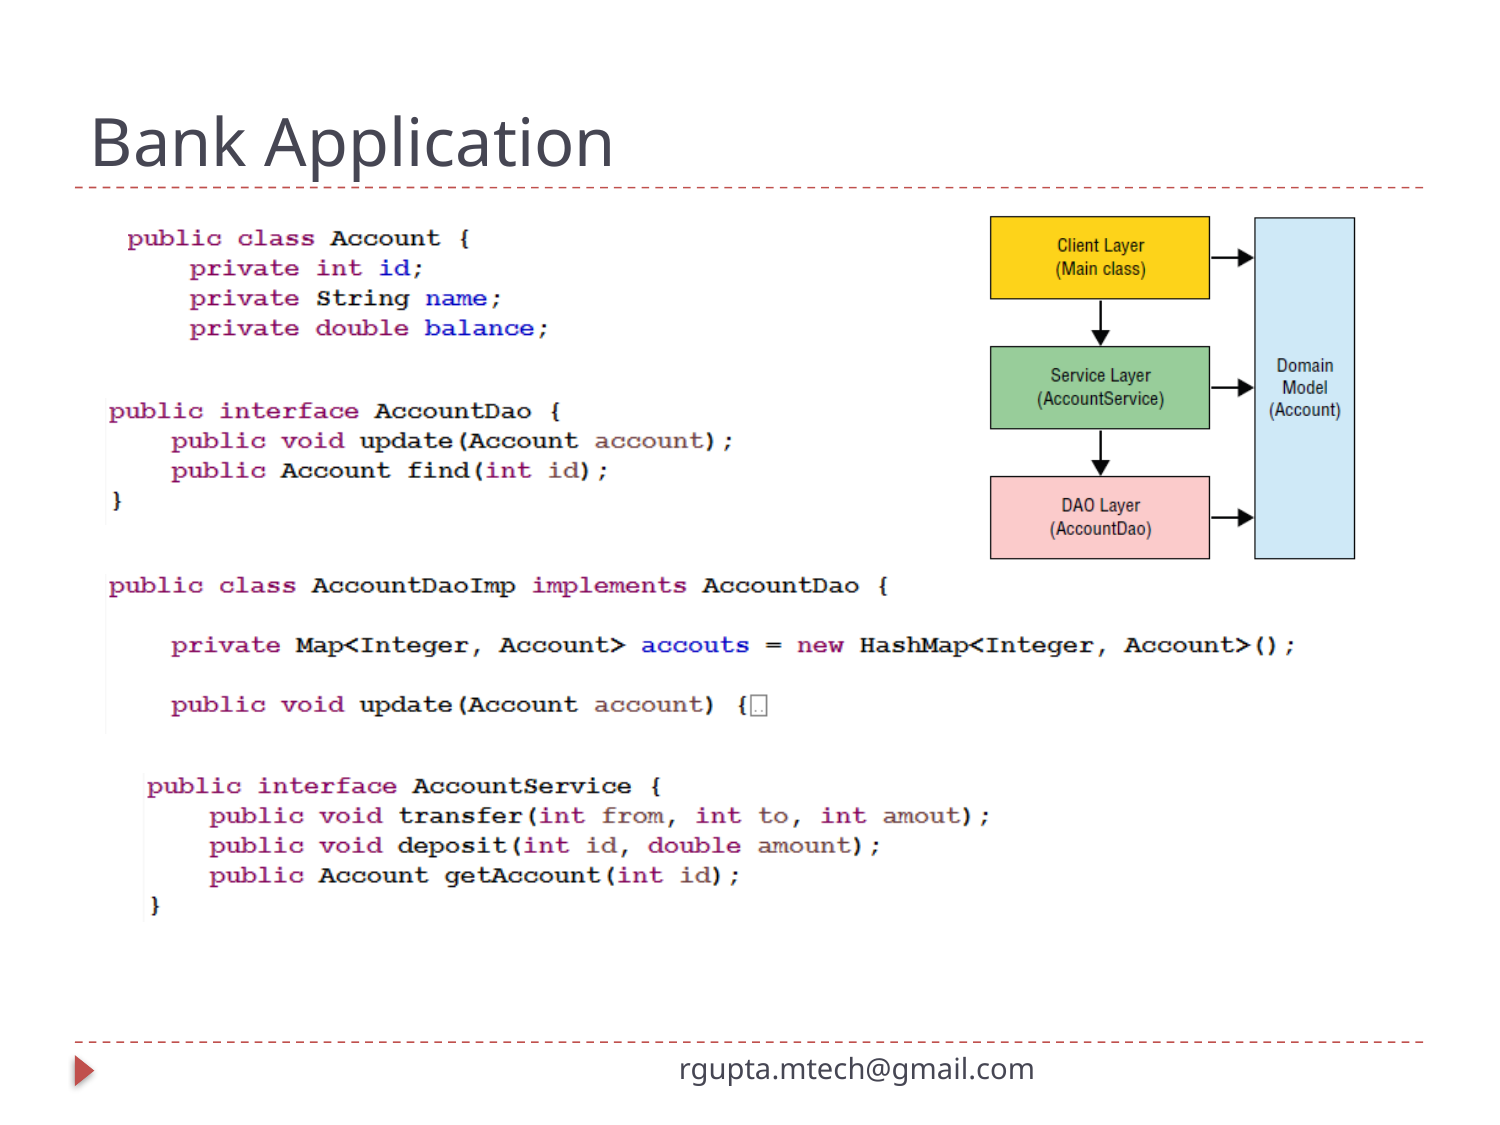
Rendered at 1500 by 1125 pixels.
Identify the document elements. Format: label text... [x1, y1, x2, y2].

text_box rgupta.mtech@gmail.com [475, 1042, 1051, 1103]
text_box Bank Application [74, 24, 1425, 188]
picture [105, 573, 1300, 734]
picture [984, 198, 1370, 569]
picture [105, 398, 748, 525]
text_box [74, 199, 1425, 1010]
picture [140, 773, 1011, 922]
picture [128, 222, 615, 345]
